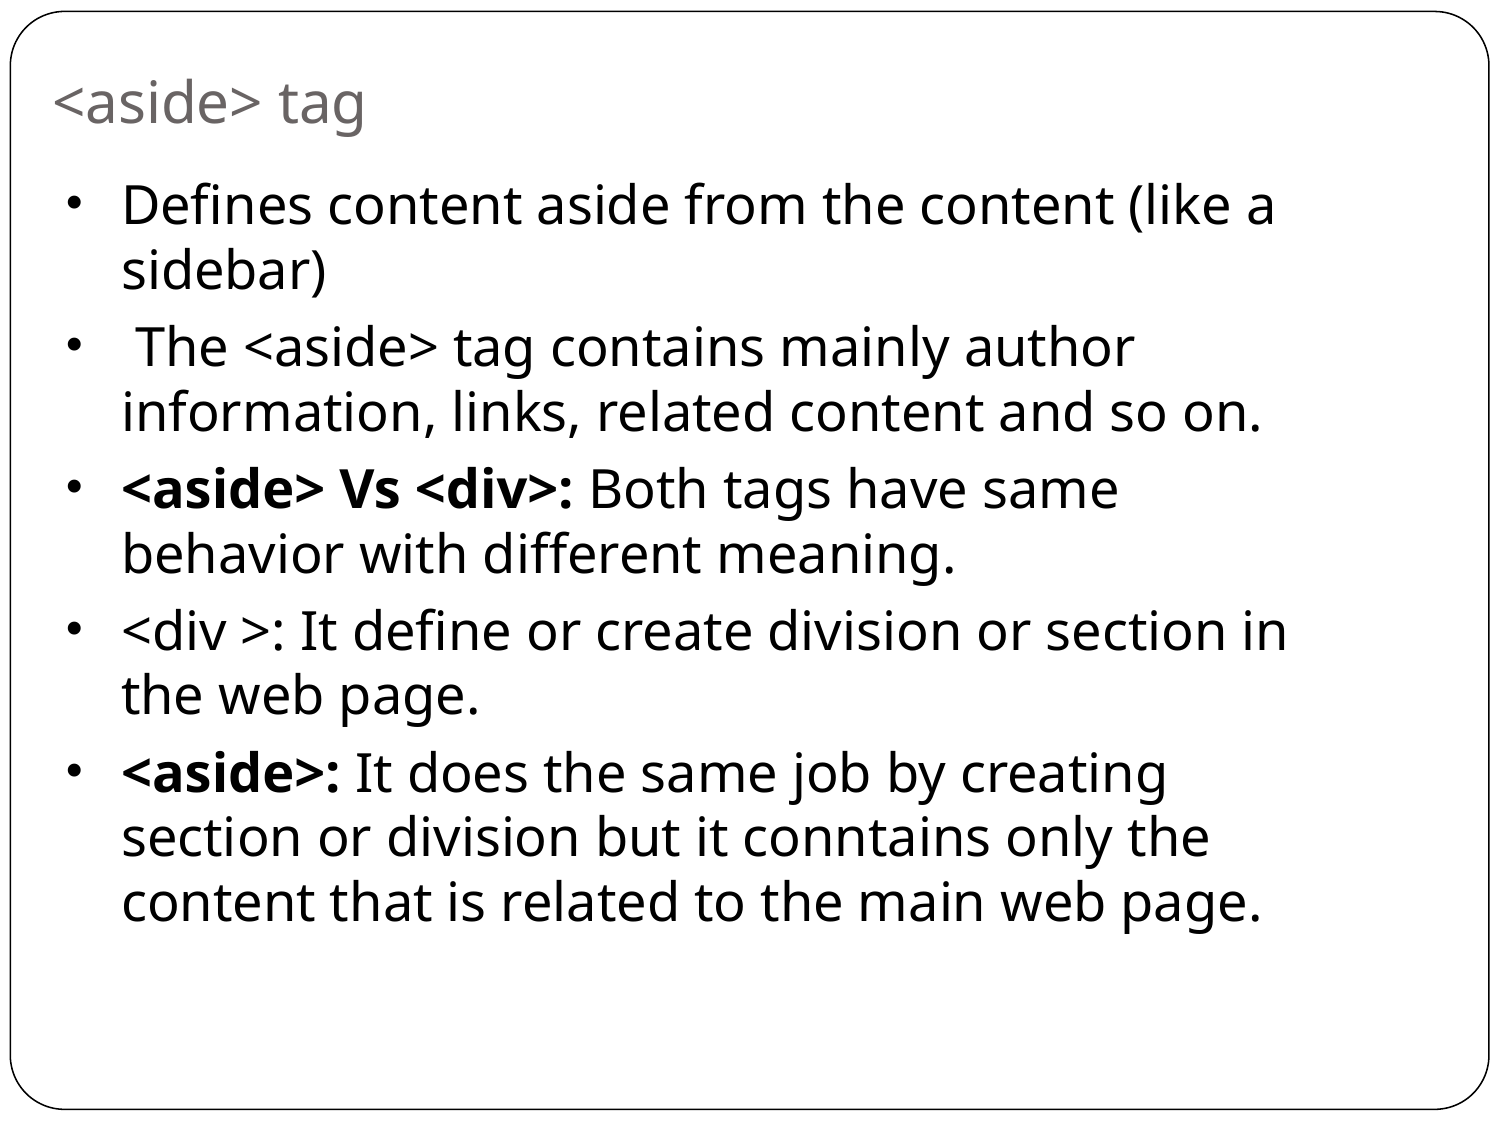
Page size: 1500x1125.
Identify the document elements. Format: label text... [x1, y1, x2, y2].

list Defines content aside from the content (like a sidebar) The <aside> tag contains mainly author information, links, related content and so on. <aside> Vs <div>: Both tags have same behavior with different meaning. <div >: It define or create division or section in the web page. <aside>: It does the same job by creating section or division but it conntains only the content that is related to the main web page. [50, 162, 1325, 913]
title <aside> tag [37, 45, 1425, 150]
